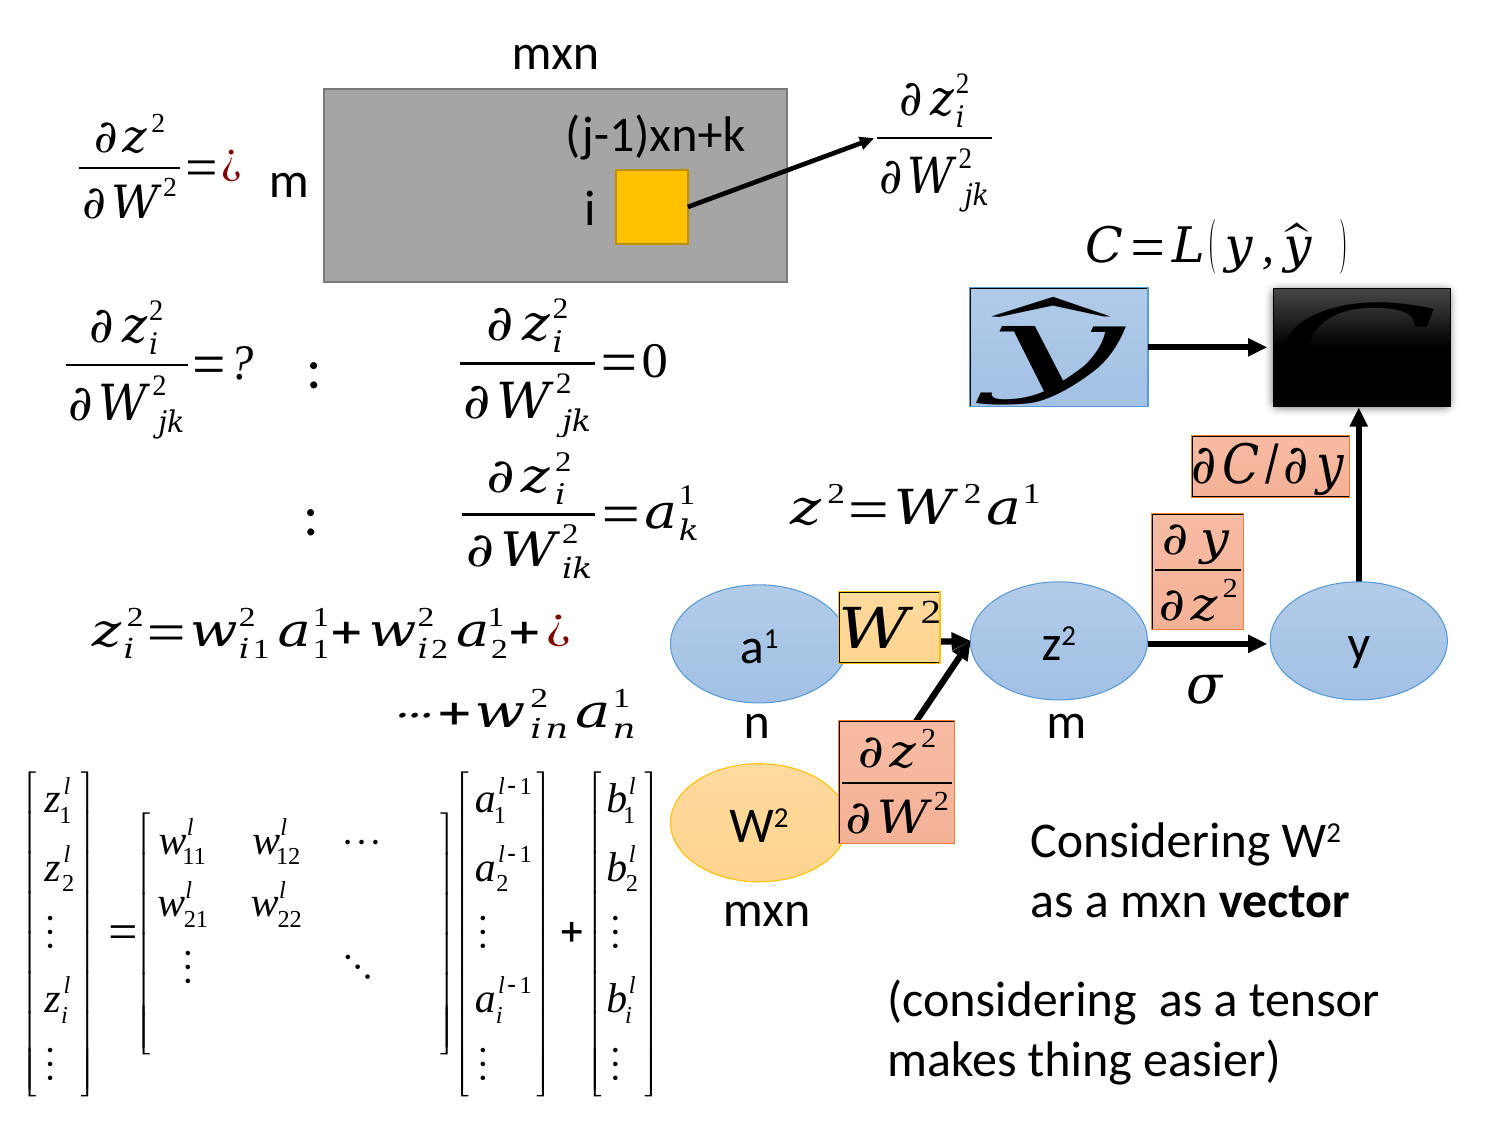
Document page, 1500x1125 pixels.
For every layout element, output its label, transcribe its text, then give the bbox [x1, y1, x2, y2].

text_box Considering W2 as a mxn vector [1015, 882, 1381, 936]
text_box [615, 170, 689, 245]
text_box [687, 138, 874, 207]
text_box (j-1)xn+k [473, 94, 838, 170]
text_box m [254, 140, 324, 215]
text_box mxn [708, 882, 826, 945]
text_box mxn [496, 12, 615, 87]
text_box [323, 88, 788, 283]
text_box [18, 763, 670, 1105]
text_box i [557, 170, 623, 244]
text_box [670, 215, 1451, 882]
